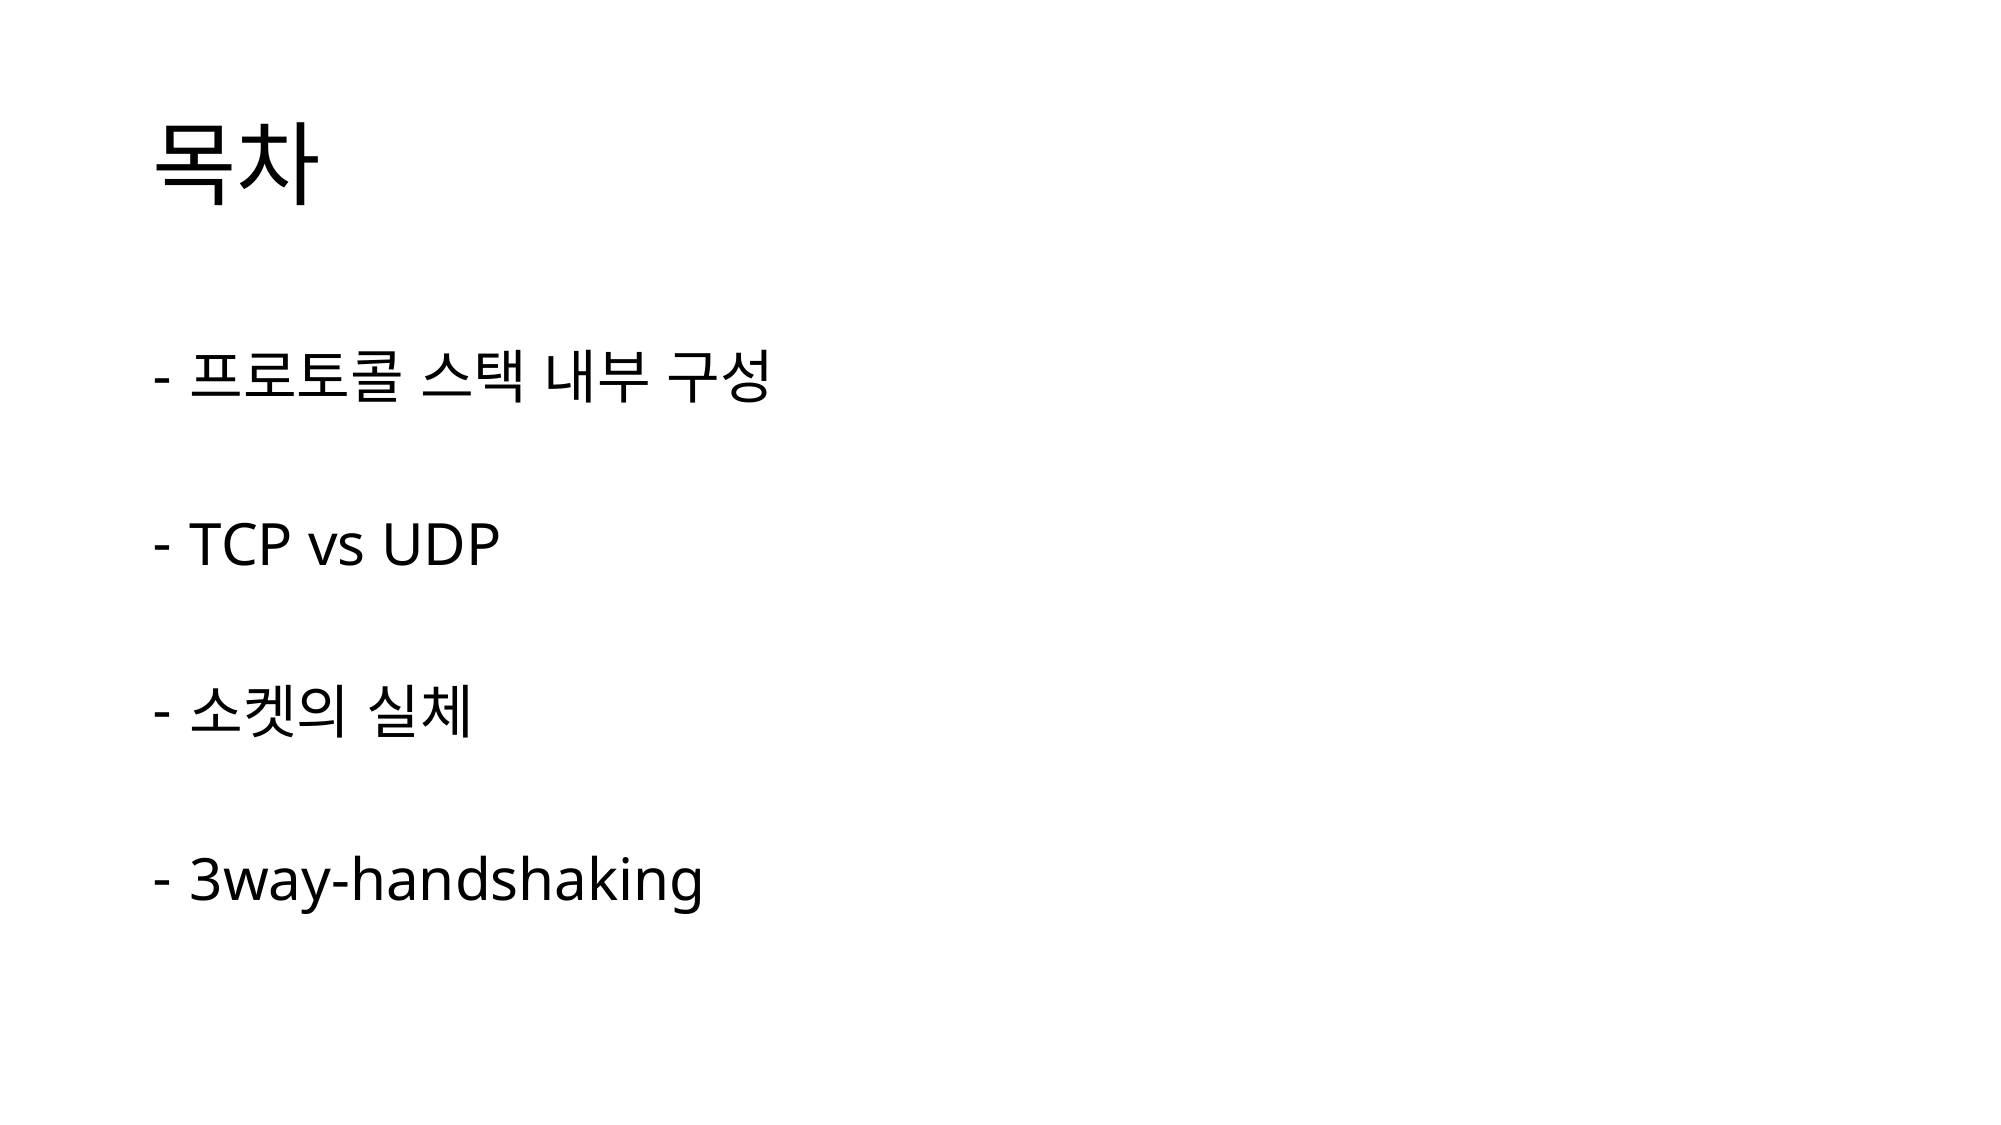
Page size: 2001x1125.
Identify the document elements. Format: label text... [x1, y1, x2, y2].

list 프로토콜 스택 내부 구성 TCP vs UDP 소켓의 실체 3way-handshaking [137, 249, 1863, 964]
title 목차 [137, 59, 1863, 249]
